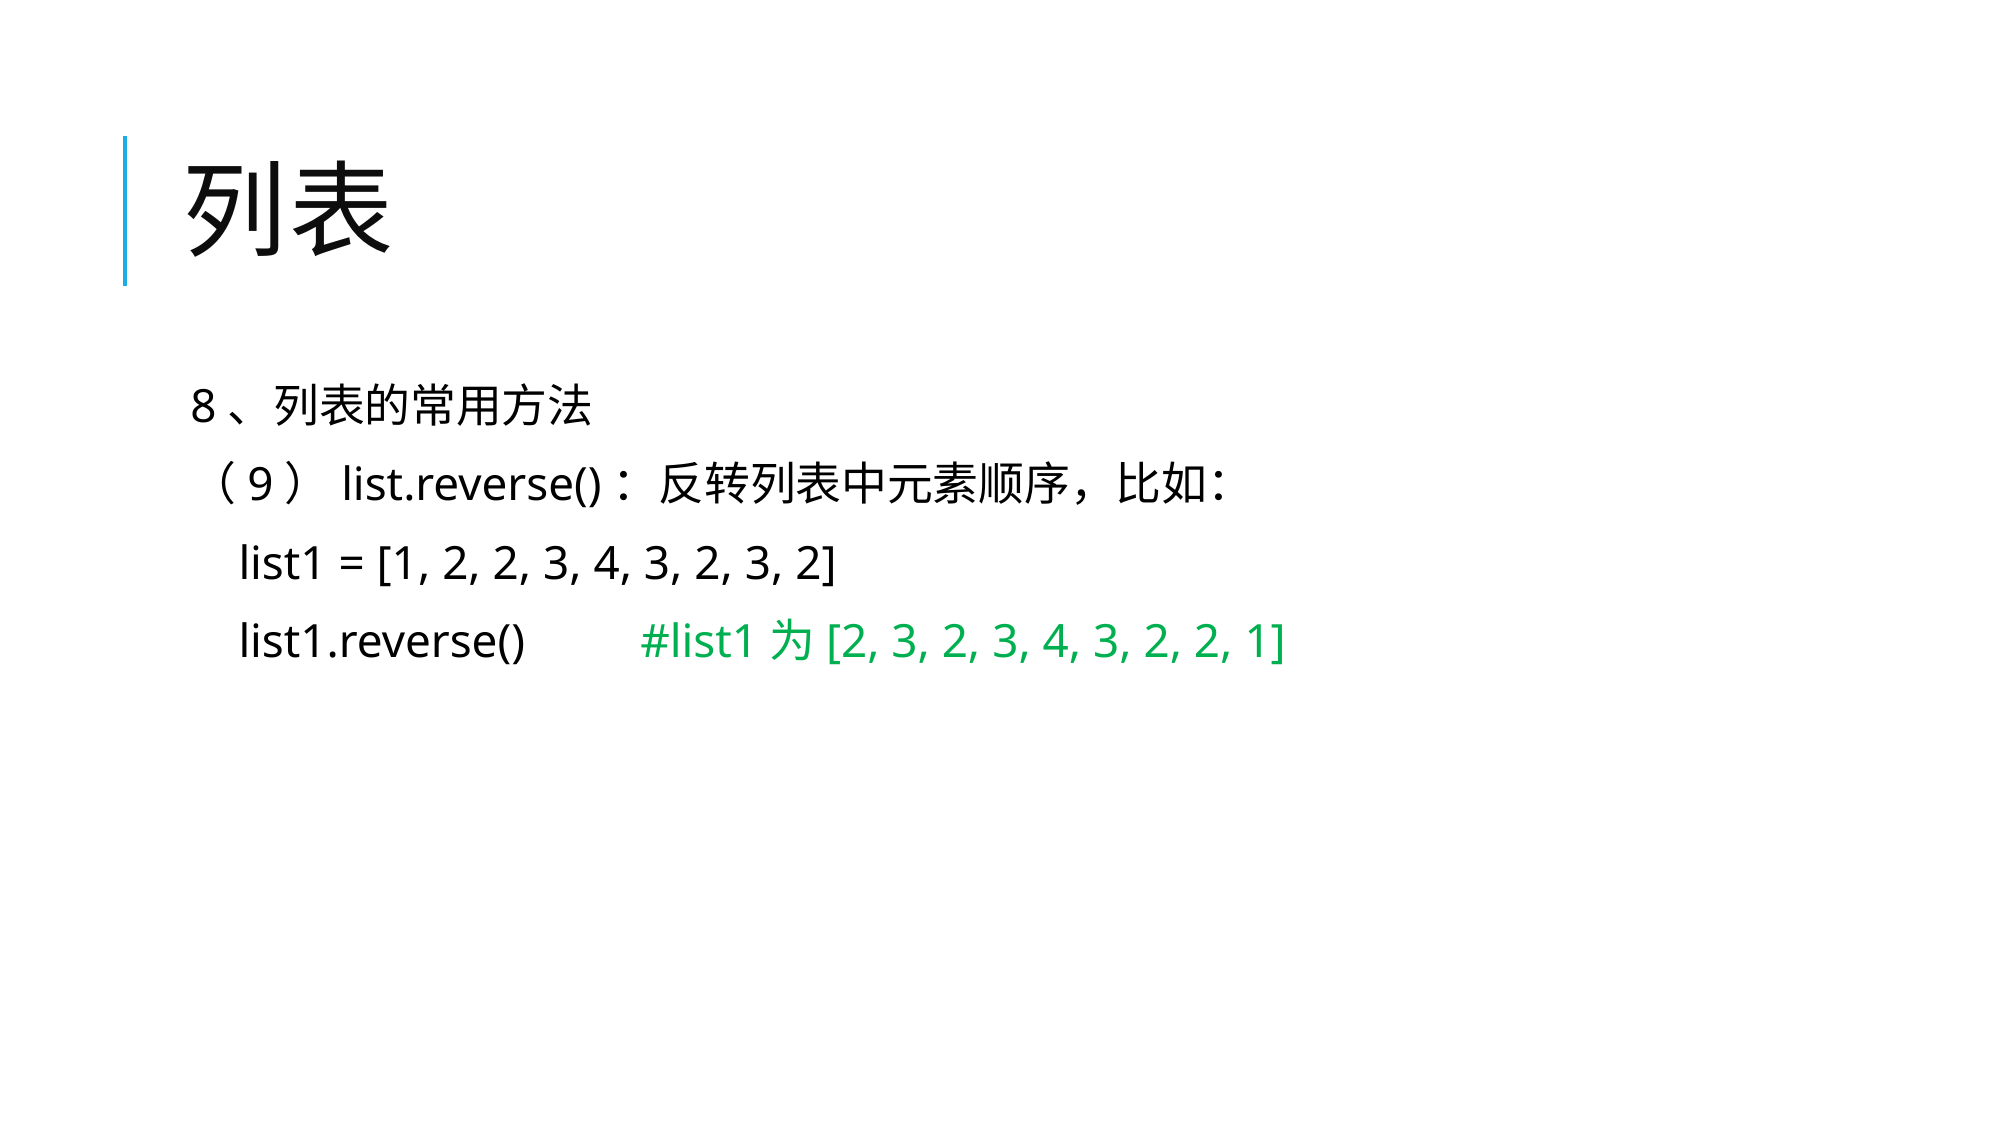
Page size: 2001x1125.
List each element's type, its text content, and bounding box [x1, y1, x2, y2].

list 8、列表的常用方法 （9）list.reverse()：反转列表中元素顺序，比如： list1 = [1, 2, 2, 3, 4, 3, 2, 3, 2] list1.reverse() #list1为[2, 3, 2, 3, 4, 3, 2, 2, 1] [168, 375, 1763, 1035]
title 列表 [168, 96, 1763, 342]
